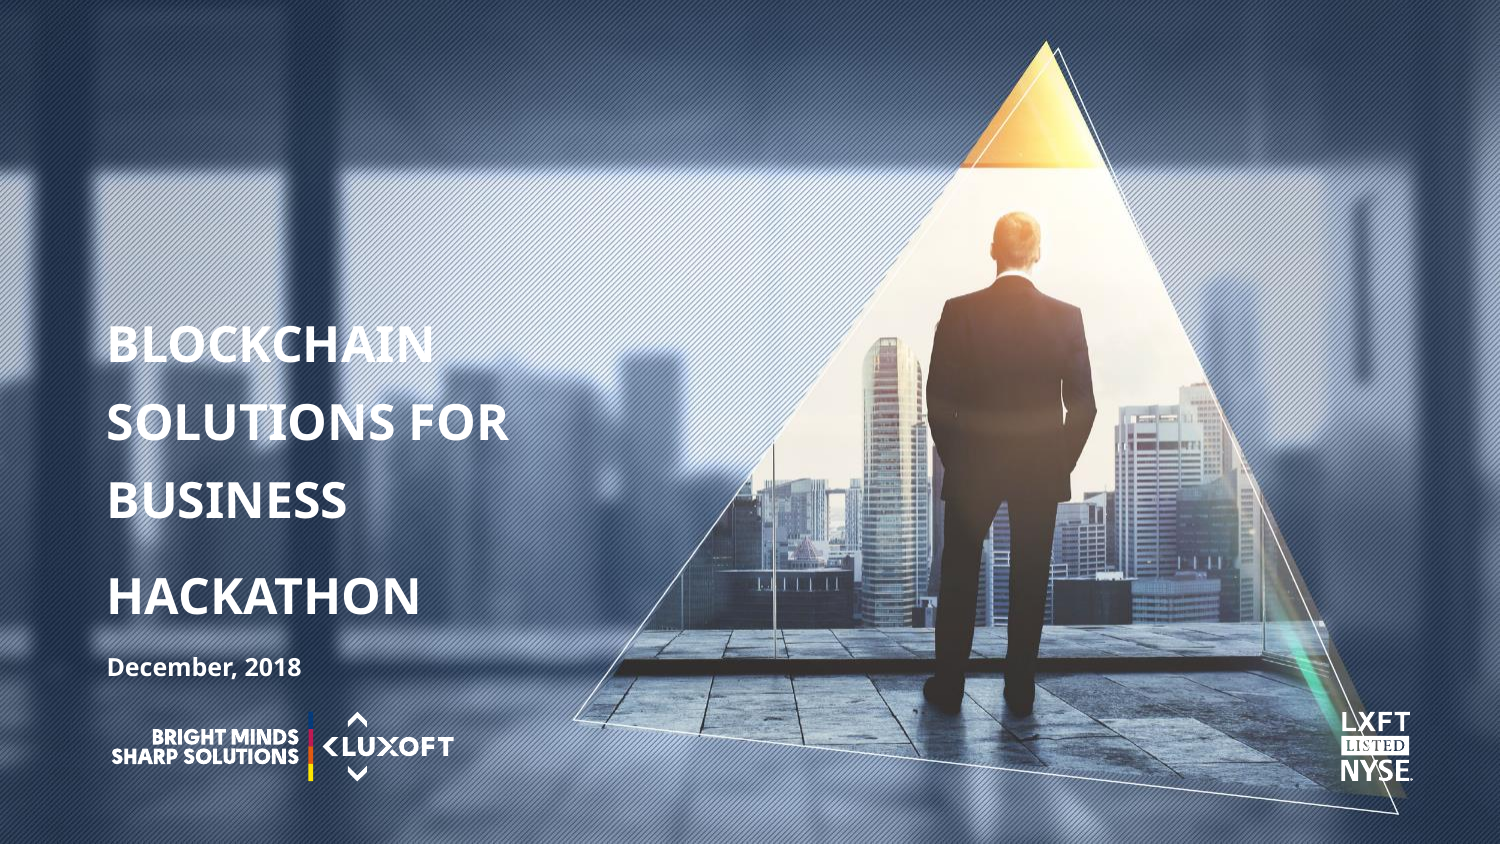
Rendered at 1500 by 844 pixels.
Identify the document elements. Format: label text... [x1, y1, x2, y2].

list BLOCKCHAIN SOLUTIONS FOR BUSINESS HACKATHON [95, 427, 694, 492]
list December, 2018 [95, 637, 694, 741]
picture [0, 0, 1500, 844]
